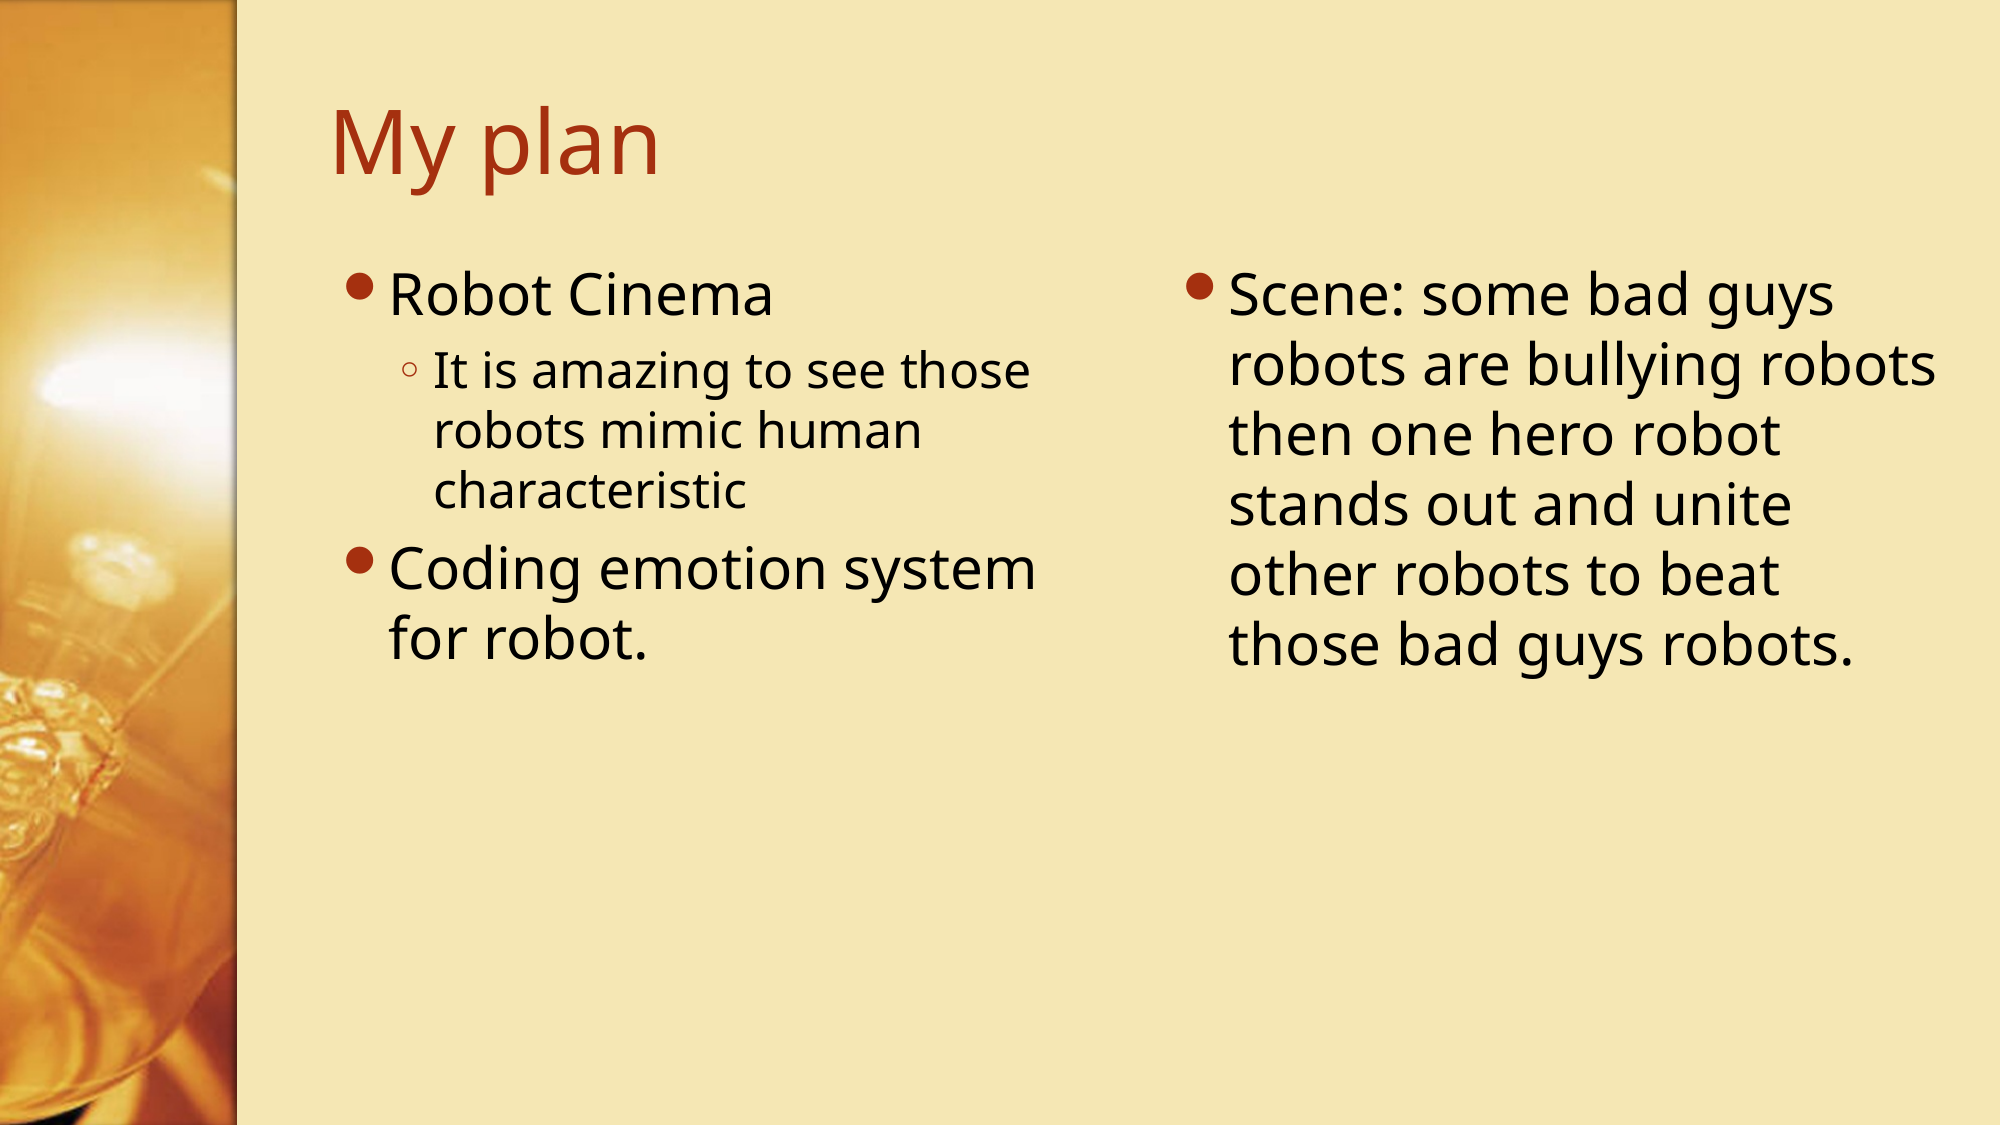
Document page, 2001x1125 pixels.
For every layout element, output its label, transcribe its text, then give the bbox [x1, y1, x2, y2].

title My plan [313, 45, 1954, 233]
list Robot Cinema It is amazing to see those robots mimic human characteristic Coding emotion system for robot. [313, 249, 1114, 1015]
picture [0, 0, 237, 1125]
list Scene: some bad guys robots are bullying robots then one hero robot stands out and unite other robots to beat those bad guys robots. [1153, 249, 1954, 1015]
